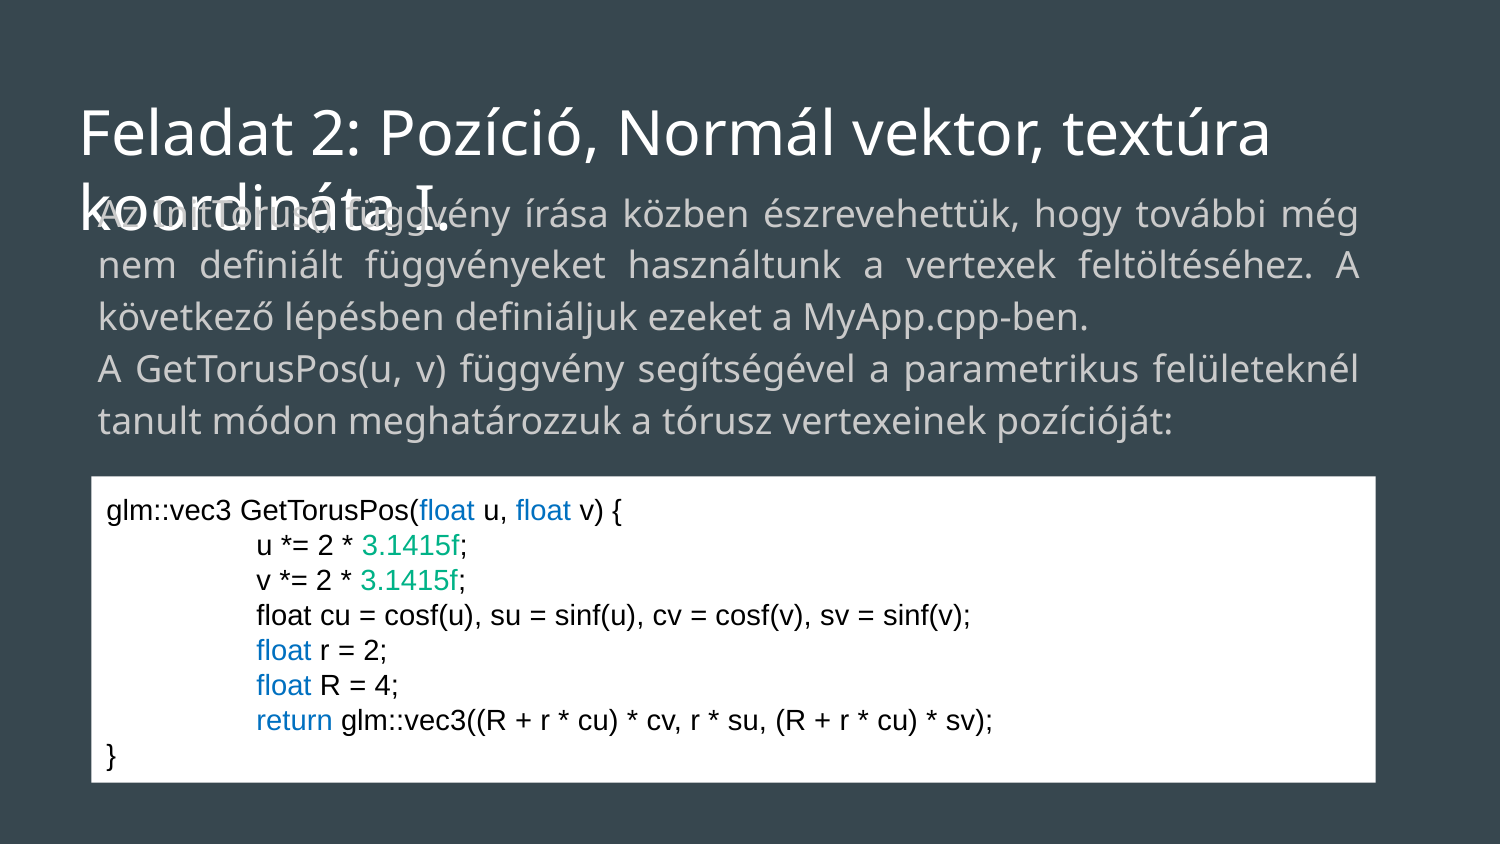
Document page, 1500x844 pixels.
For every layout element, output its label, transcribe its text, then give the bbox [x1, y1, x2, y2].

text_box glm::vec3 GetTorusPos(float u, float v) { u *= 2 * 3.1415f; v *= 2 * 3.1415f; float cu = cosf(u), su = sinf(u), cv = cosf(v), sv = sinf(v); float r = 2; float R = 4; return glm::vec3((R + r * cu) * cv, r * su, (R + r * cu) * sv); } [91, 476, 1376, 783]
title Feladat 2: Pozíció, Normál vektor, textúra koordináta I. [64, 78, 1462, 172]
text_box Az InitTorus() függvény írása közben észrevehettük, hogy további még nem definiált függvényeket használtunk a vertexek feltöltéséhez. A következő lépésben definiáljuk ezeket a MyApp.cpp-ben. A GetTorusPos(u, v) függvény segítségével a parametrikus felületeknél tanult módon meghatározzuk a tórusz vertexeinek pozícióját: [63, 168, 1376, 443]
